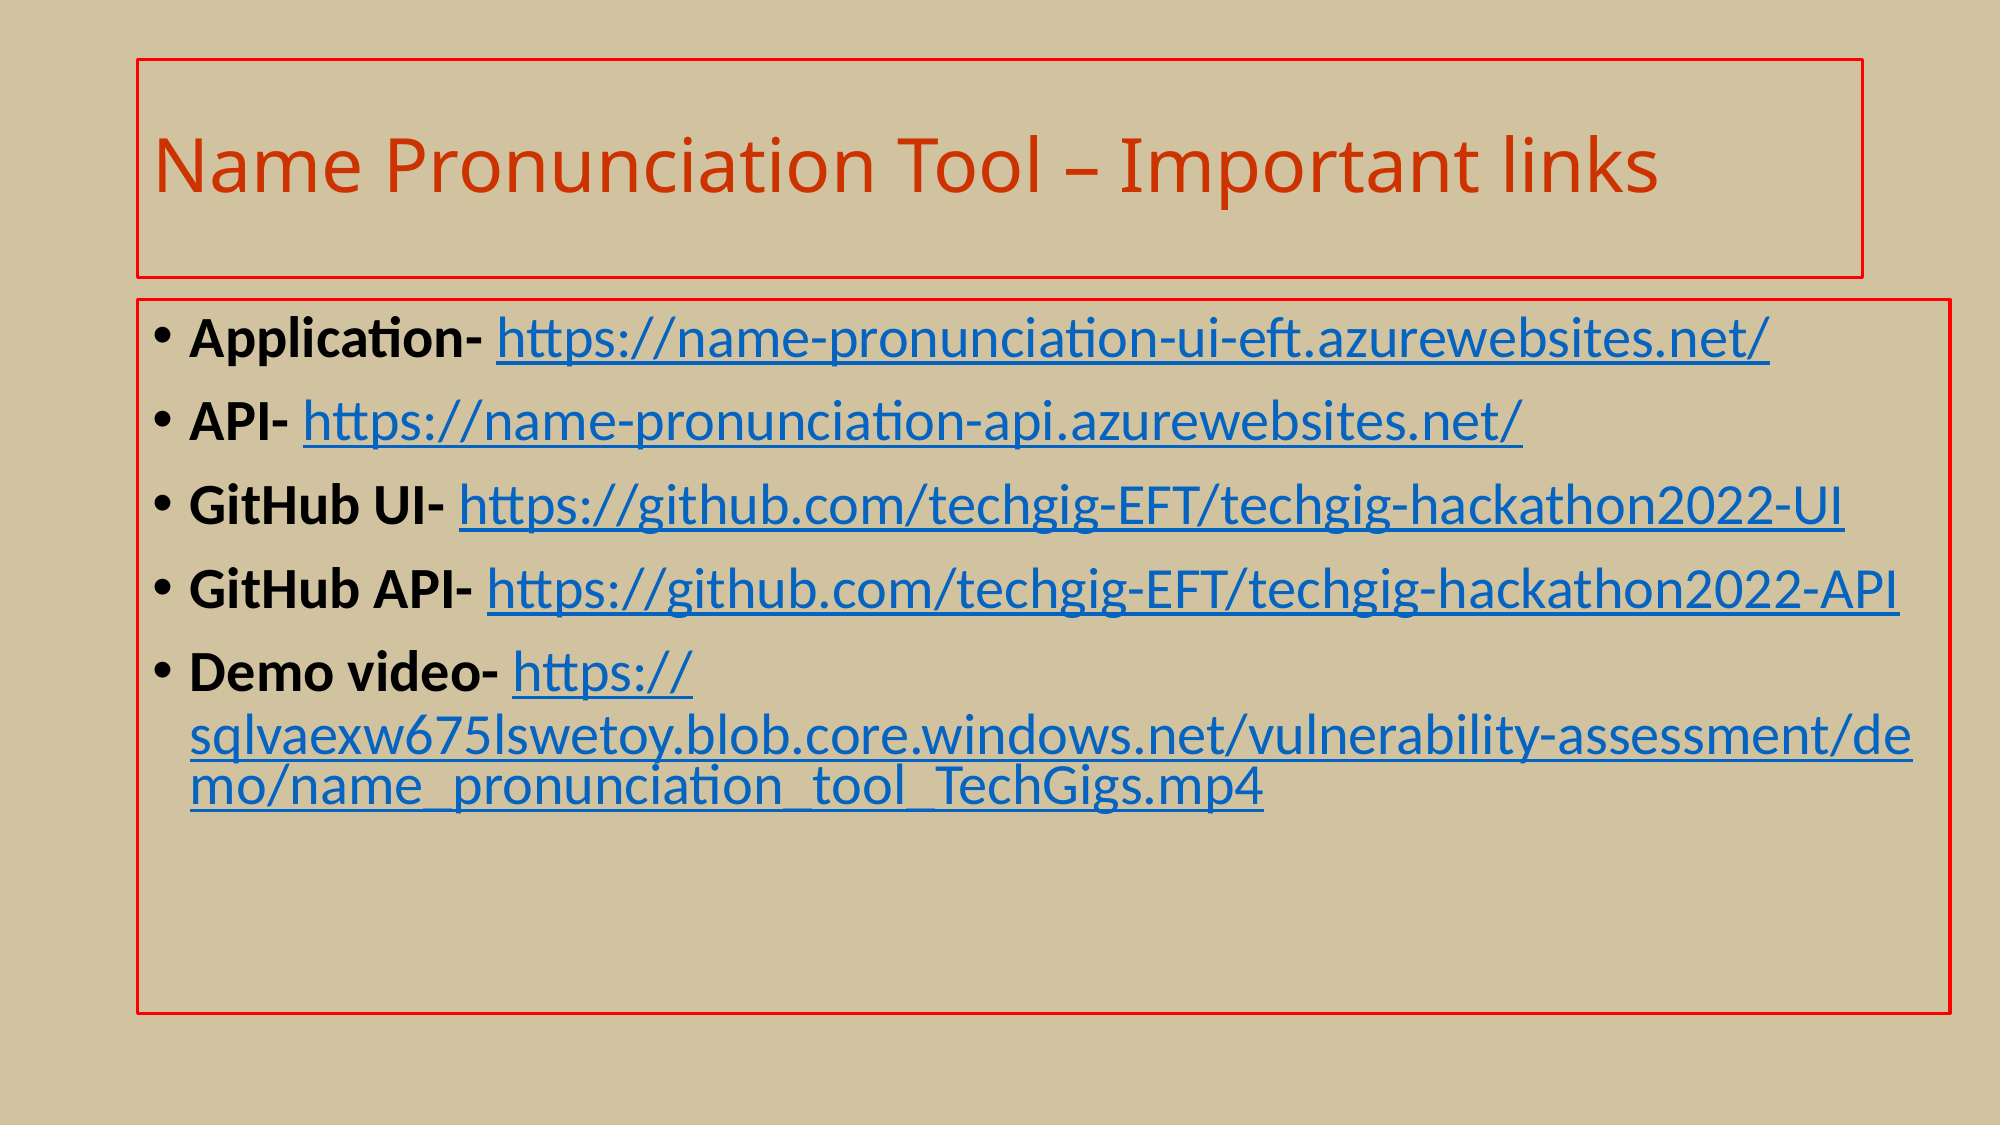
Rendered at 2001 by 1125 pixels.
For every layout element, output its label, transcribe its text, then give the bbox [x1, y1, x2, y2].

list Application- https://name-pronunciation-ui-eft.azurewebsites.net/ API- https://name-pronunciation-api.azurewebsites.net/ GitHub UI- https://github.com/techgig-EFT/techgig-hackathon2022-UI GitHub API- https://github.com/techgig-EFT/techgig-hackathon2022-API Demo video- https://sqlvaexw675lswetoy.blob.core.windows.net/vulnerability-assessment/demo/name_pronunciation_tool_TechGigs.mp4 [137, 299, 1950, 1014]
title Name Pronunciation Tool – Important links [137, 59, 1863, 278]
